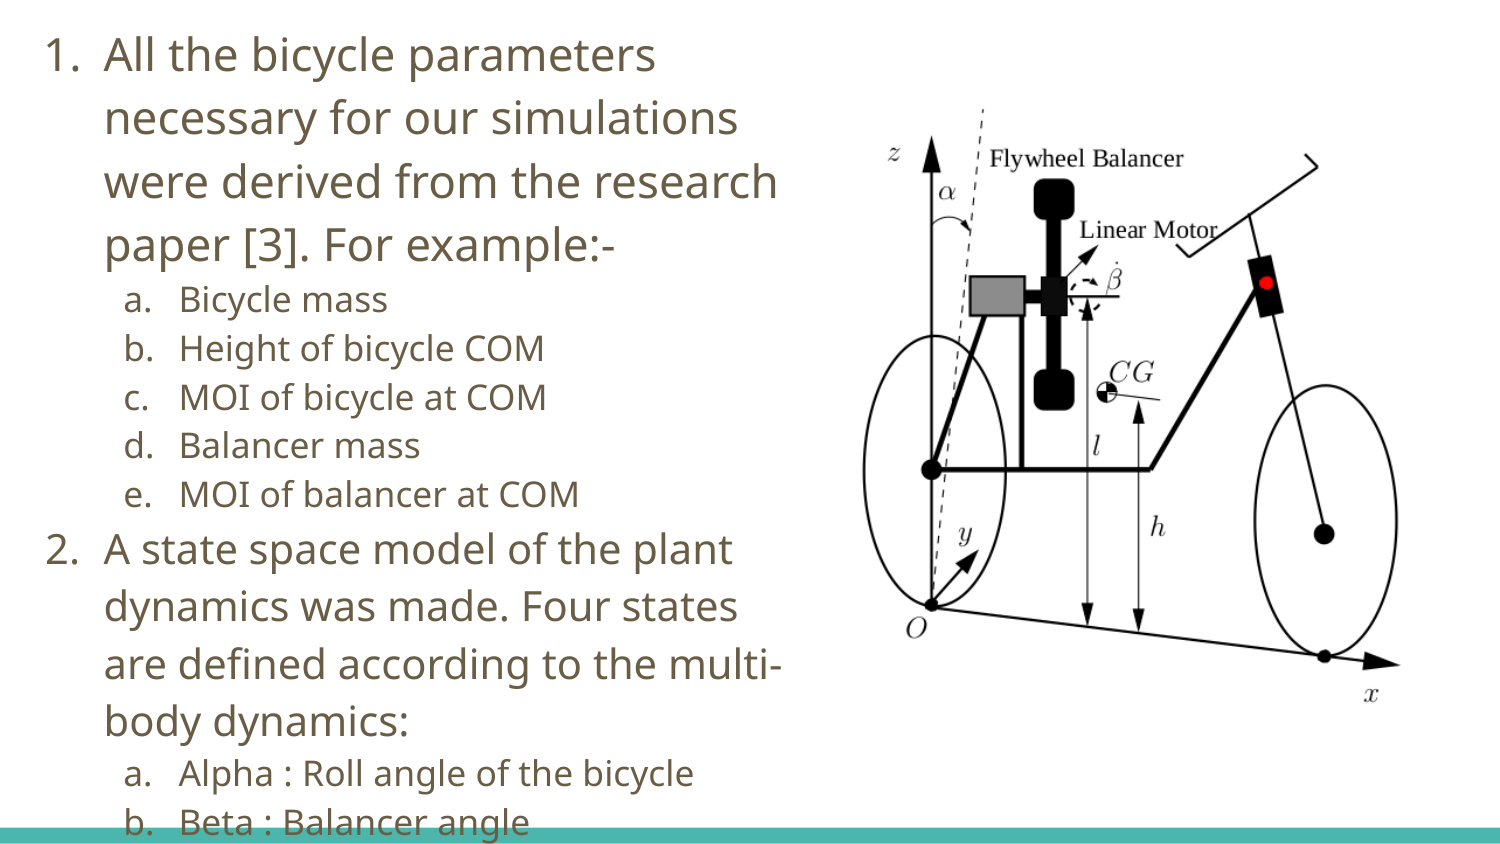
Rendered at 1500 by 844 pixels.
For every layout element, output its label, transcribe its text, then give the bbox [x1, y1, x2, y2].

picture [799, 86, 1500, 730]
list All the bicycle parameters necessary for our simulations were derived from the research paper [3]. For example:- Bicycle mass Height of bicycle COM MOI of bicycle at COM Balancer mass MOI of balancer at COM A state space model of the plant dynamics was made. Four states are defined according to the multi-body dynamics: Alpha : Roll angle of the bicycle Beta : Balancer angle Alpha’ : rate of change of alpha Beta’ : rate of change of beta [13, 2, 809, 842]
